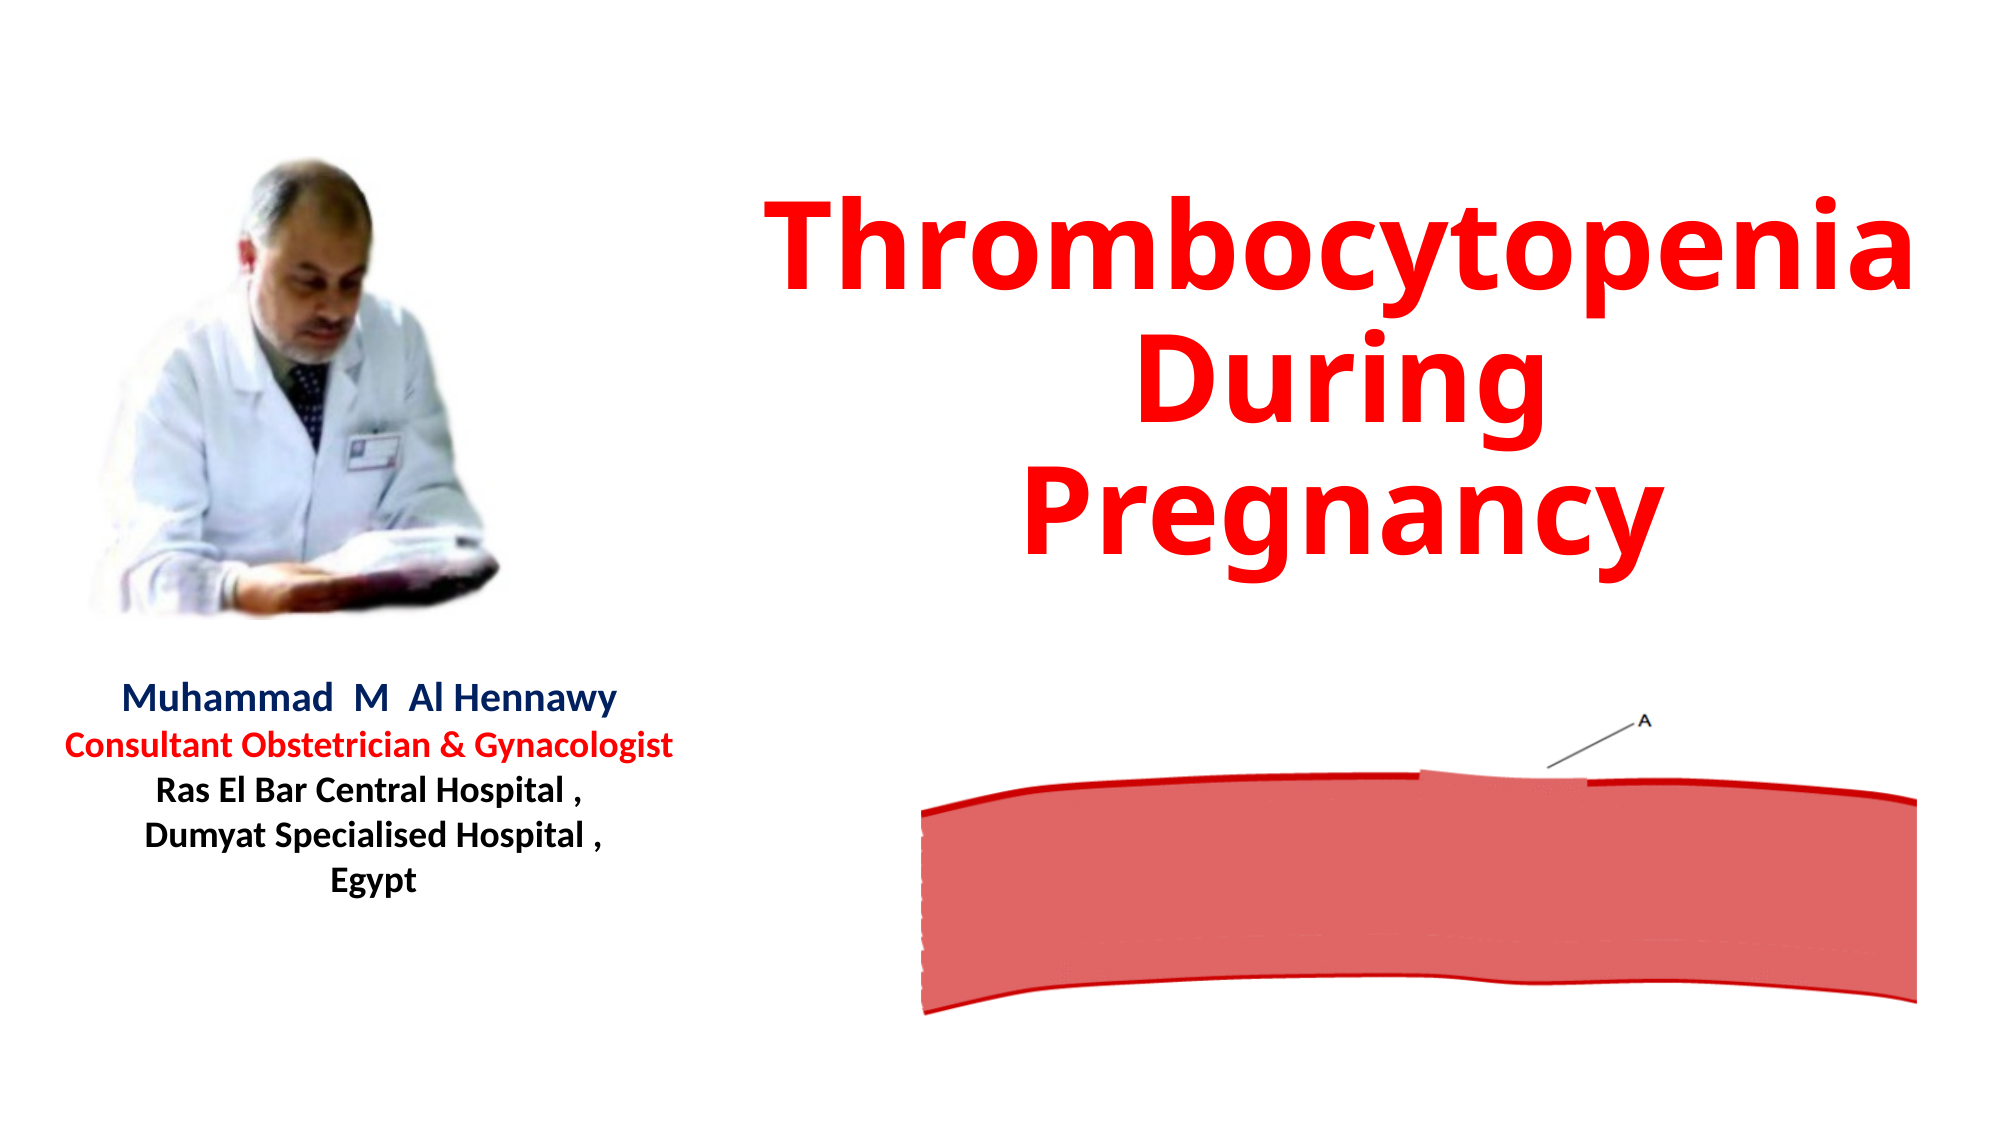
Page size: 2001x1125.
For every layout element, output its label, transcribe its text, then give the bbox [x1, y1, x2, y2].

text_box Muhammad M Al Hennawy Consultant Obstetrician & Gynacologist Ras El Bar Central Hospital , Dumyat Specialised Hospital , Egypt [37, 662, 702, 908]
subtitle [196, 774, 915, 1046]
title Thrombocytopenia During Pregnancy [736, 133, 1947, 589]
picture [915, 596, 1922, 1078]
picture [87, 156, 556, 620]
